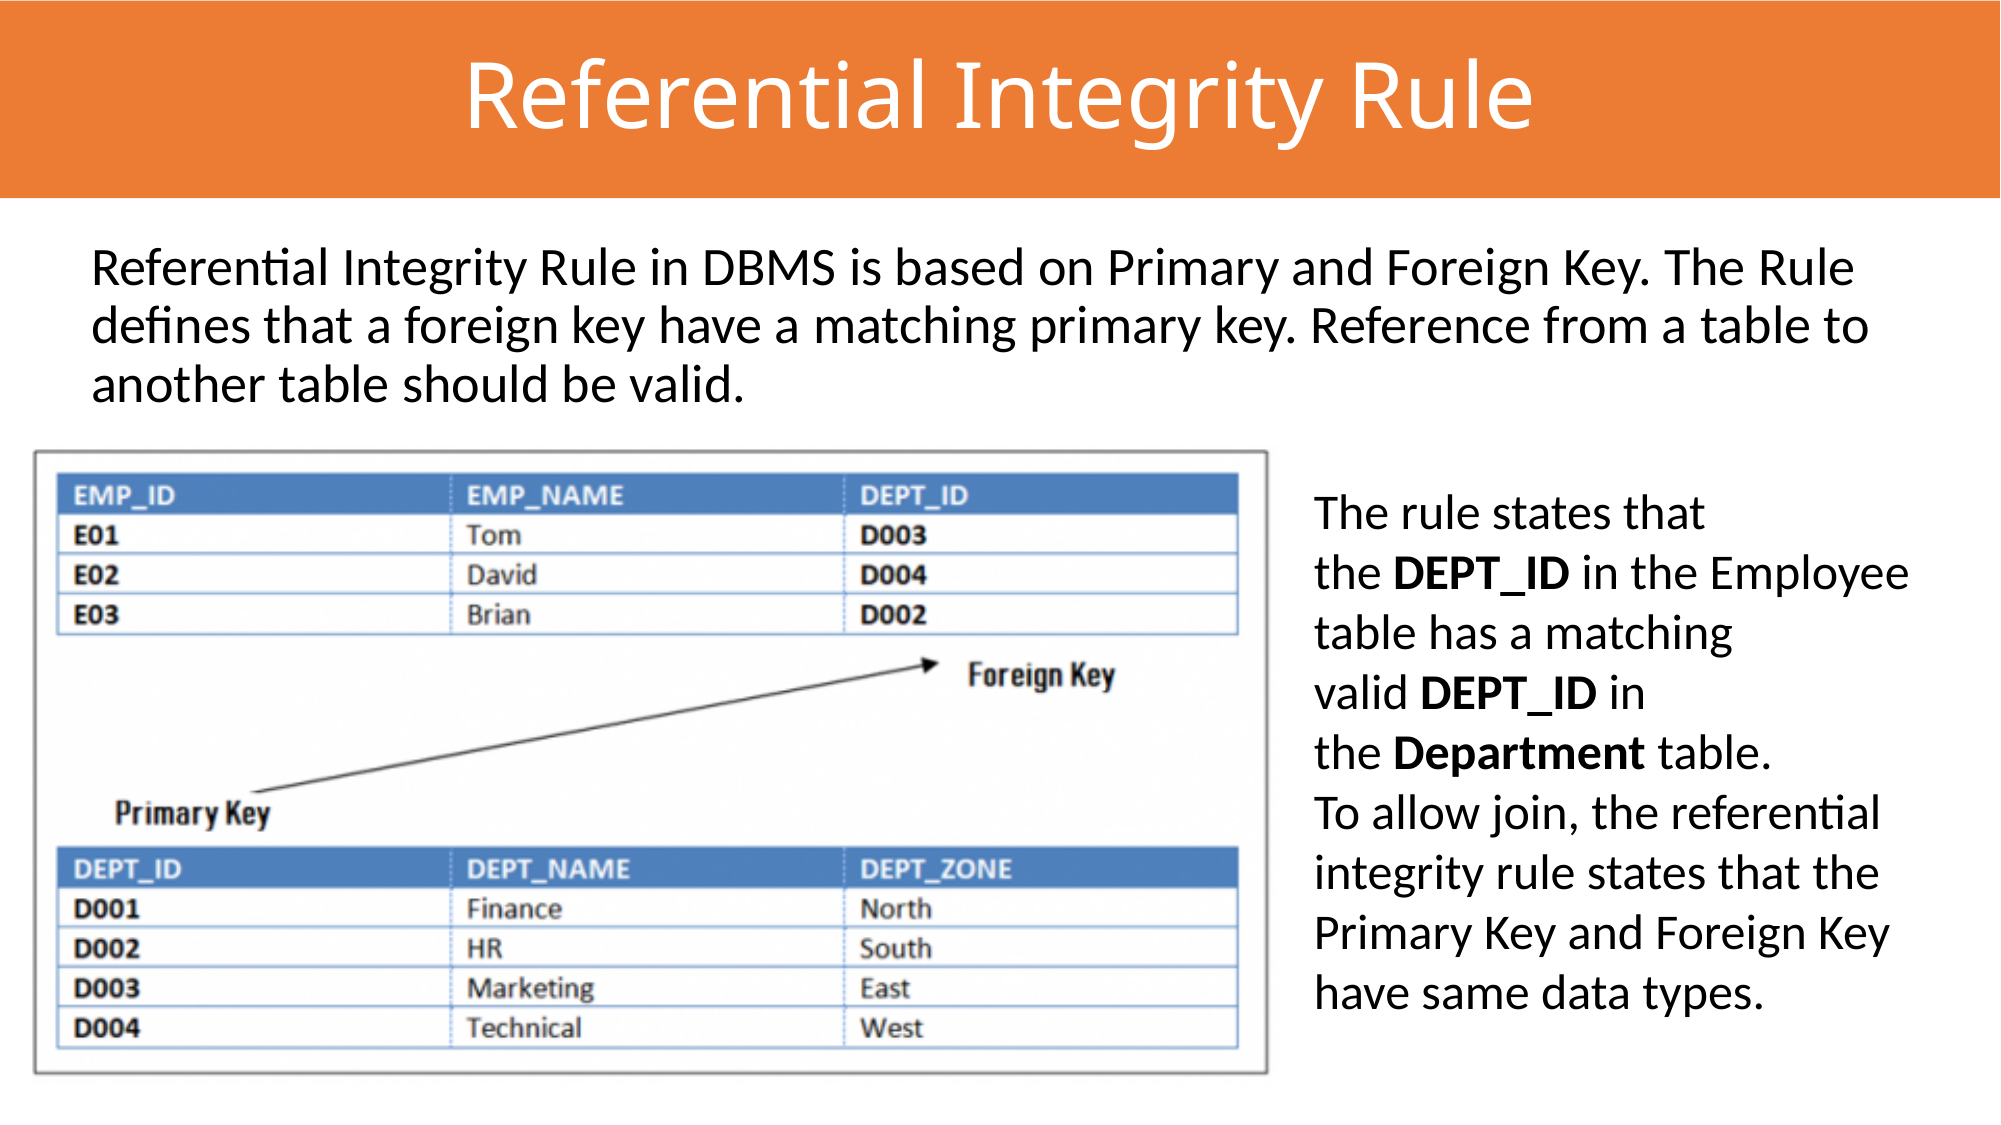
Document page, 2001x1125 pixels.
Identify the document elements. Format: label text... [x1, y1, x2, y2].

list Referential Integrity Rule in DBMS is based on Primary and Foreign Key. The Rule defines that a foreign key have a matching primary key. Reference from a table to another table should be valid. [76, 230, 1909, 1067]
picture [29, 444, 1279, 1085]
text_box Referential Integrity Rule [0, 0, 2000, 199]
text_box The rule states that the DEPT_ID in the Employee table has a matching valid DEPT_ID in the Department table. To allow join, the referential integrity rule states that the Primary Key and Foreign Key have same data types. [1299, 471, 1971, 1027]
